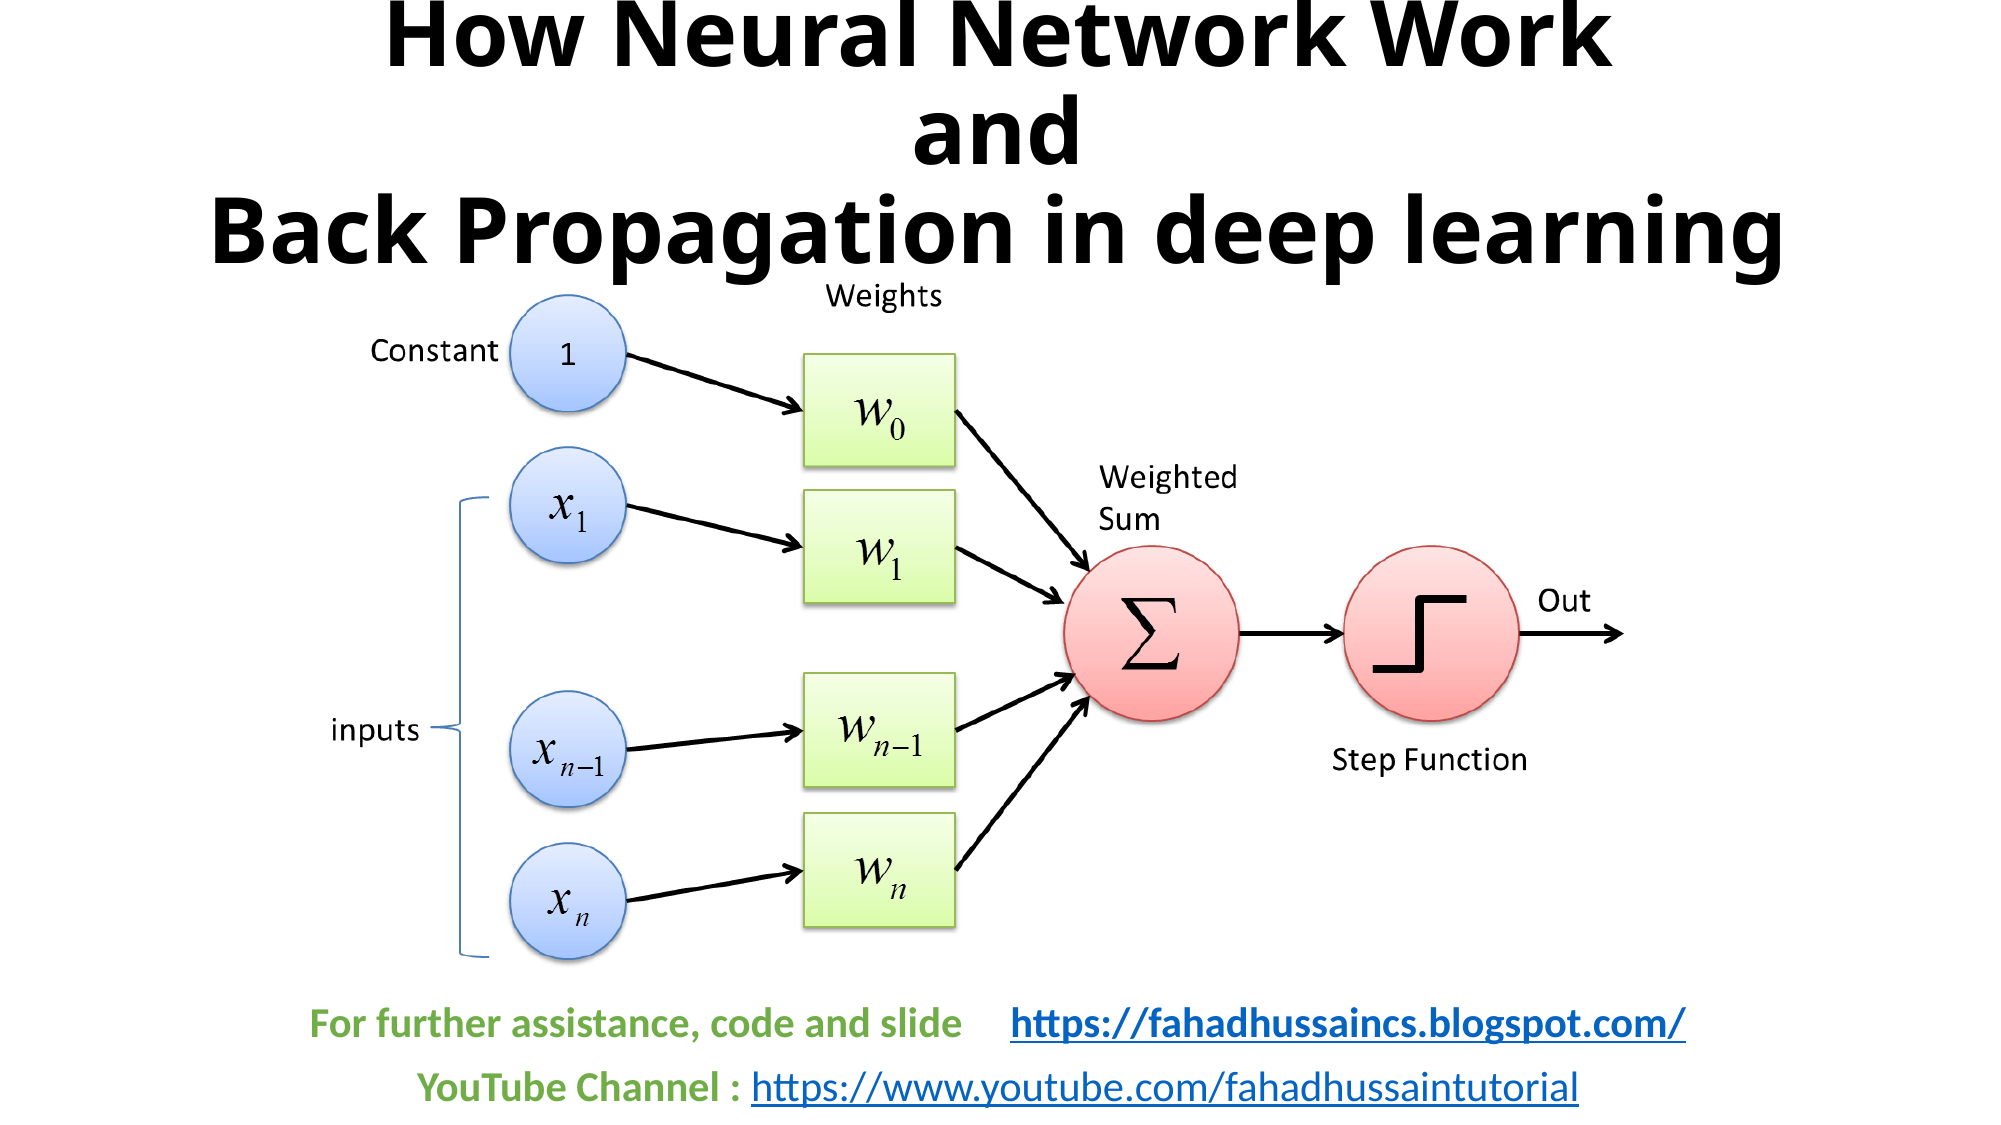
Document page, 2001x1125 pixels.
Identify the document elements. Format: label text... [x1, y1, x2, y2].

picture [308, 262, 1645, 969]
subtitle For further assistance, code and slide https://fahadhussaincs.blogspot.com/ YouTube Channel : https://www.youtube.com/fahadhussaintutorial [18, 993, 1978, 1118]
title How Neural Network Work and Back Propagation in deep learning [7, 166, 1989, 292]
